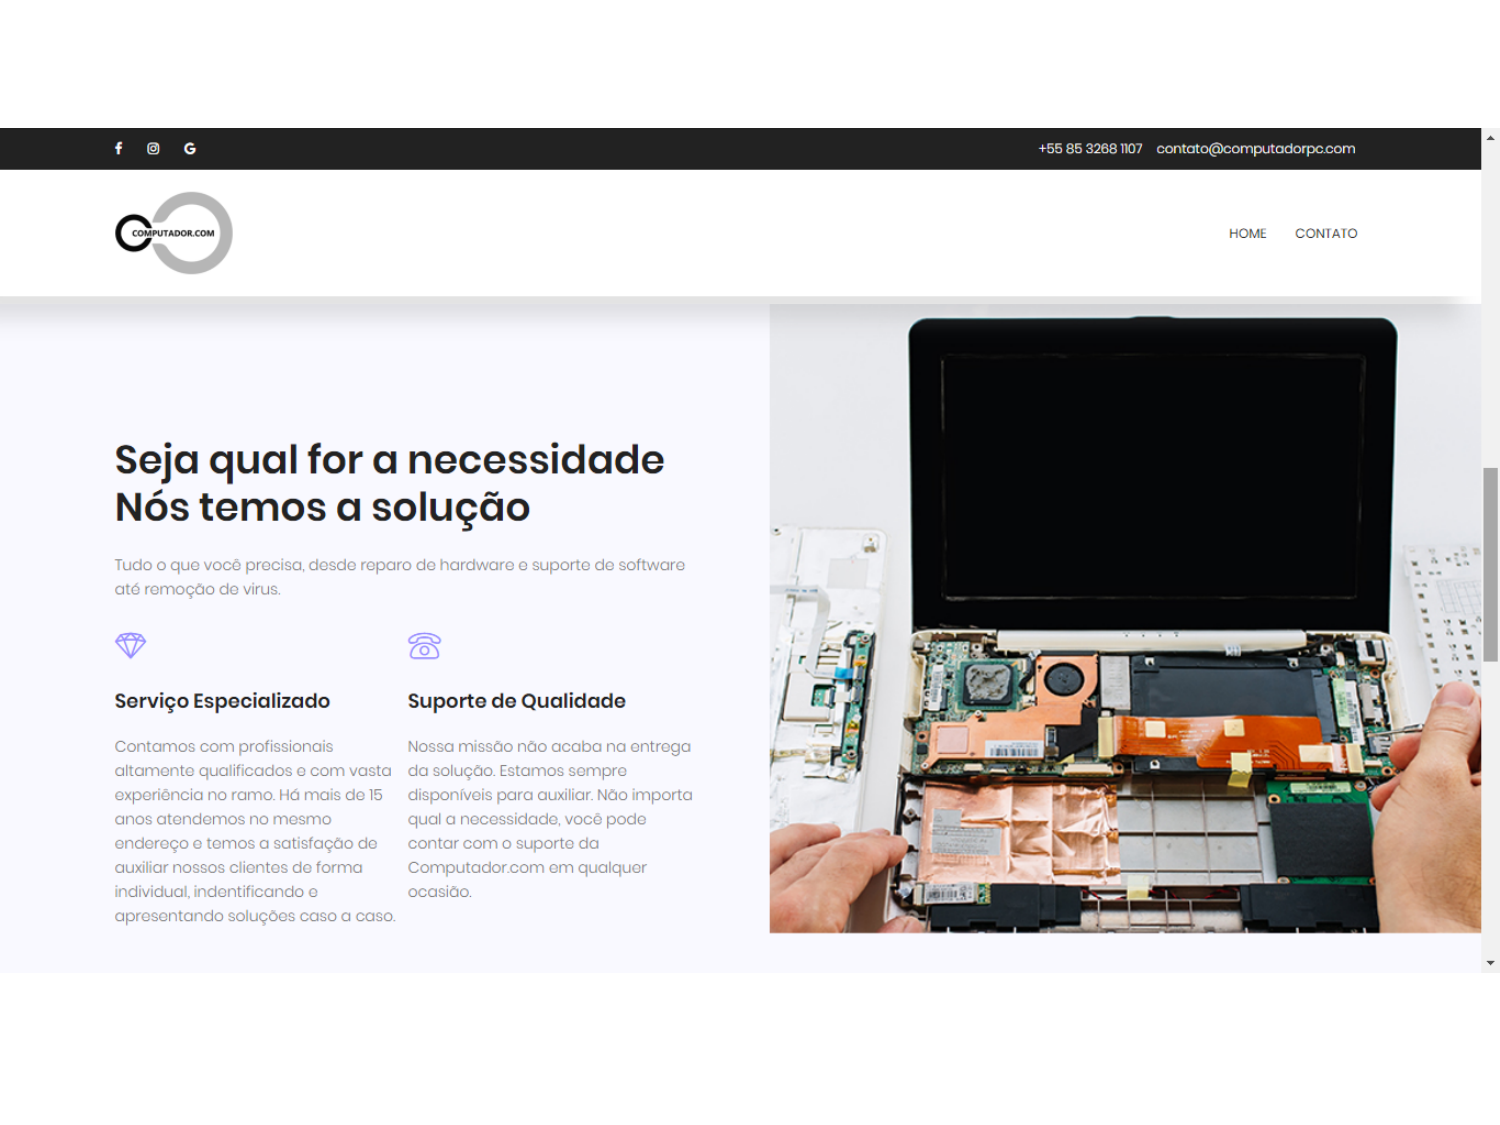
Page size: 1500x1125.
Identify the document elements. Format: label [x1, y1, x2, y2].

picture [0, 128, 1500, 973]
